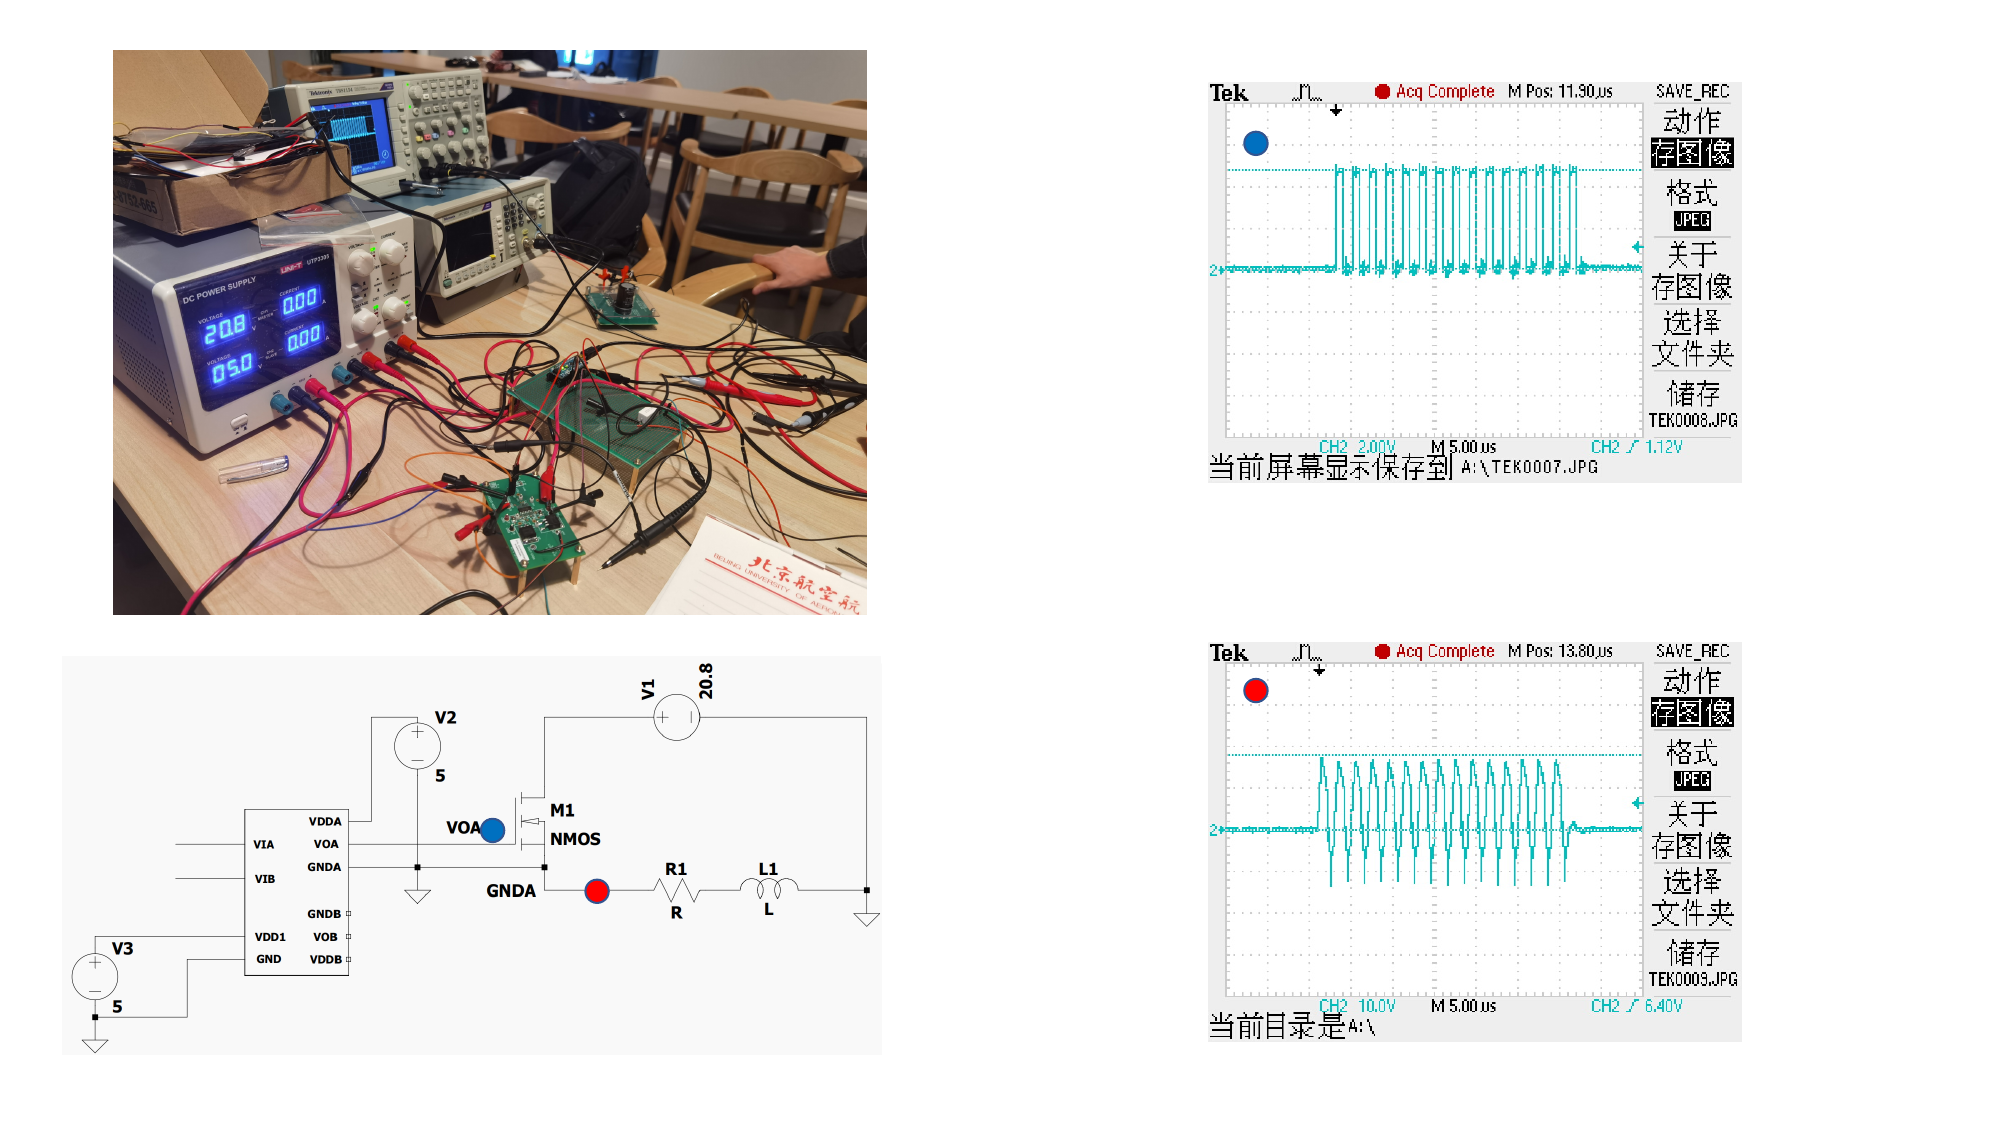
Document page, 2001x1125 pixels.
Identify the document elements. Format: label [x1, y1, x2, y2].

picture [1208, 642, 1742, 1043]
picture [62, 656, 882, 1055]
picture [113, 49, 867, 615]
picture [1208, 82, 1742, 483]
